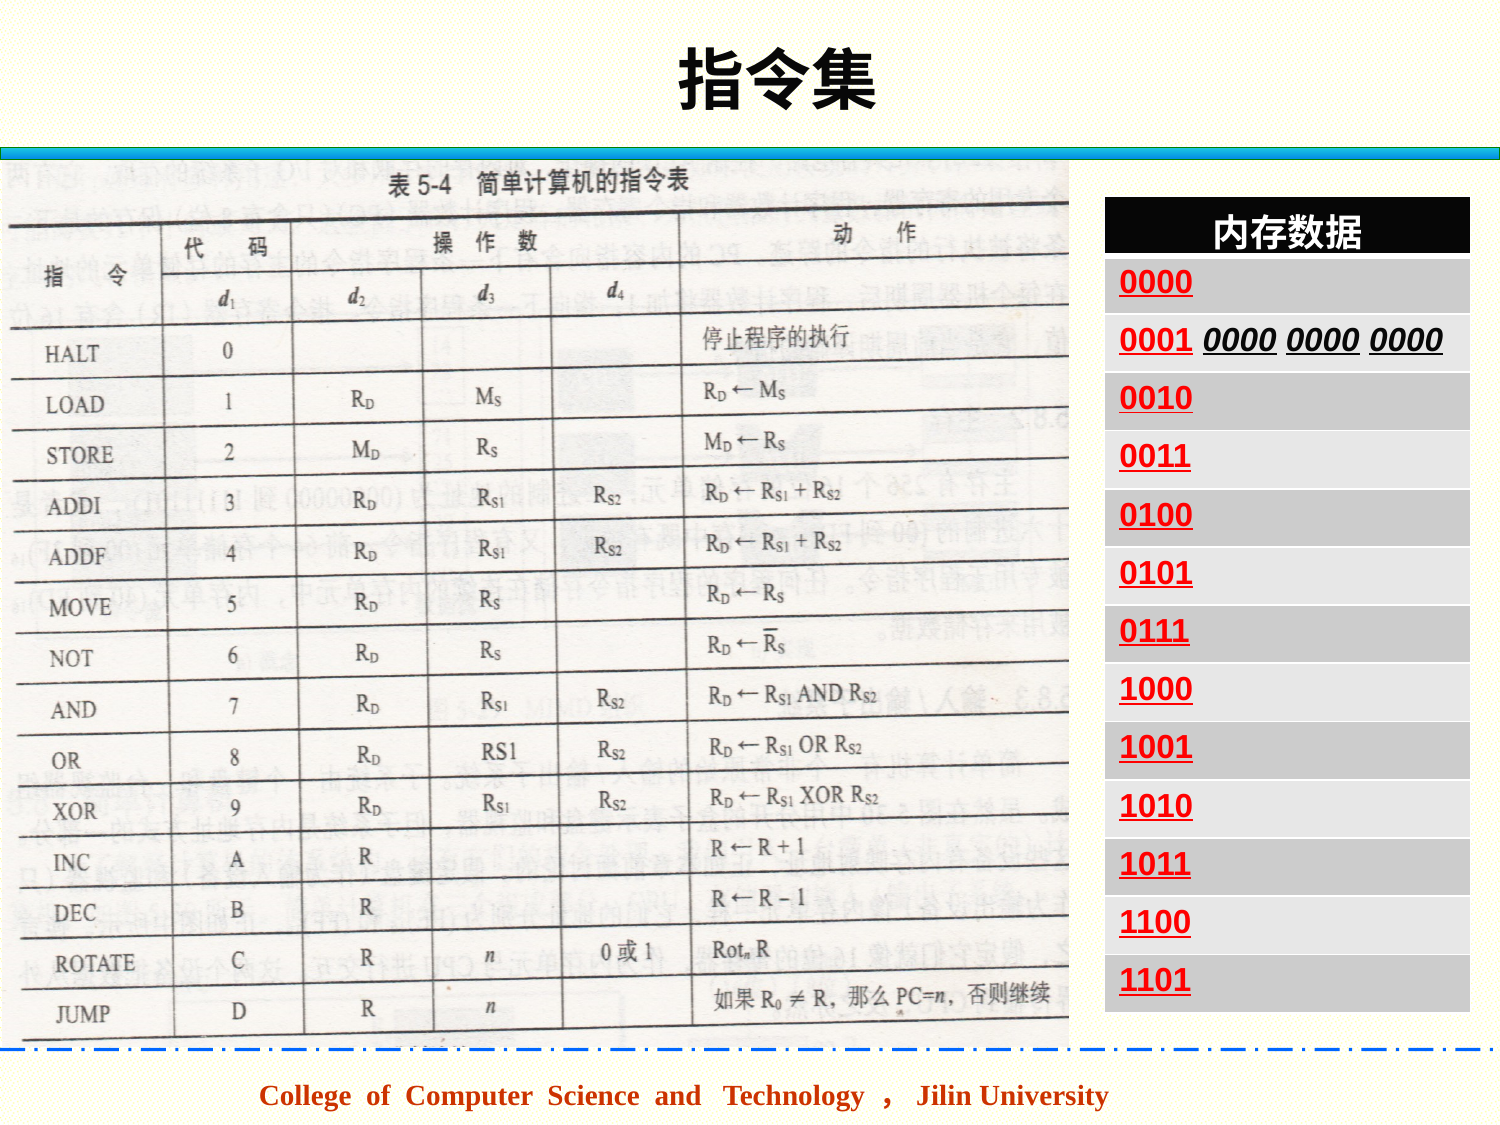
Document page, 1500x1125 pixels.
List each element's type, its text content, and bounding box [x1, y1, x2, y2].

table_cell 0111 [1105, 606, 1470, 662]
table_cell 0100 [1105, 490, 1470, 546]
table_cell 1001 [1105, 722, 1470, 779]
table_cell 1100 [1105, 897, 1470, 954]
table_cell 1101 [1105, 955, 1470, 1012]
table_cell 1011 [1105, 839, 1470, 895]
table_cell 0010 [1105, 373, 1470, 430]
table_cell 1000 [1105, 664, 1470, 721]
picture [0, 160, 1500, 1125]
table_cell 0101 [1105, 548, 1470, 604]
table_cell 1010 [1105, 781, 1470, 837]
table_cell 0000 [1105, 259, 1470, 313]
text_box 指令集 [218, 30, 1353, 126]
picture [0, 0, 1500, 147]
table_header 内存数据 [1105, 197, 1470, 253]
table_cell 0001 0000 0000 0000 [1105, 315, 1470, 371]
table_cell 0011 [1105, 431, 1470, 488]
